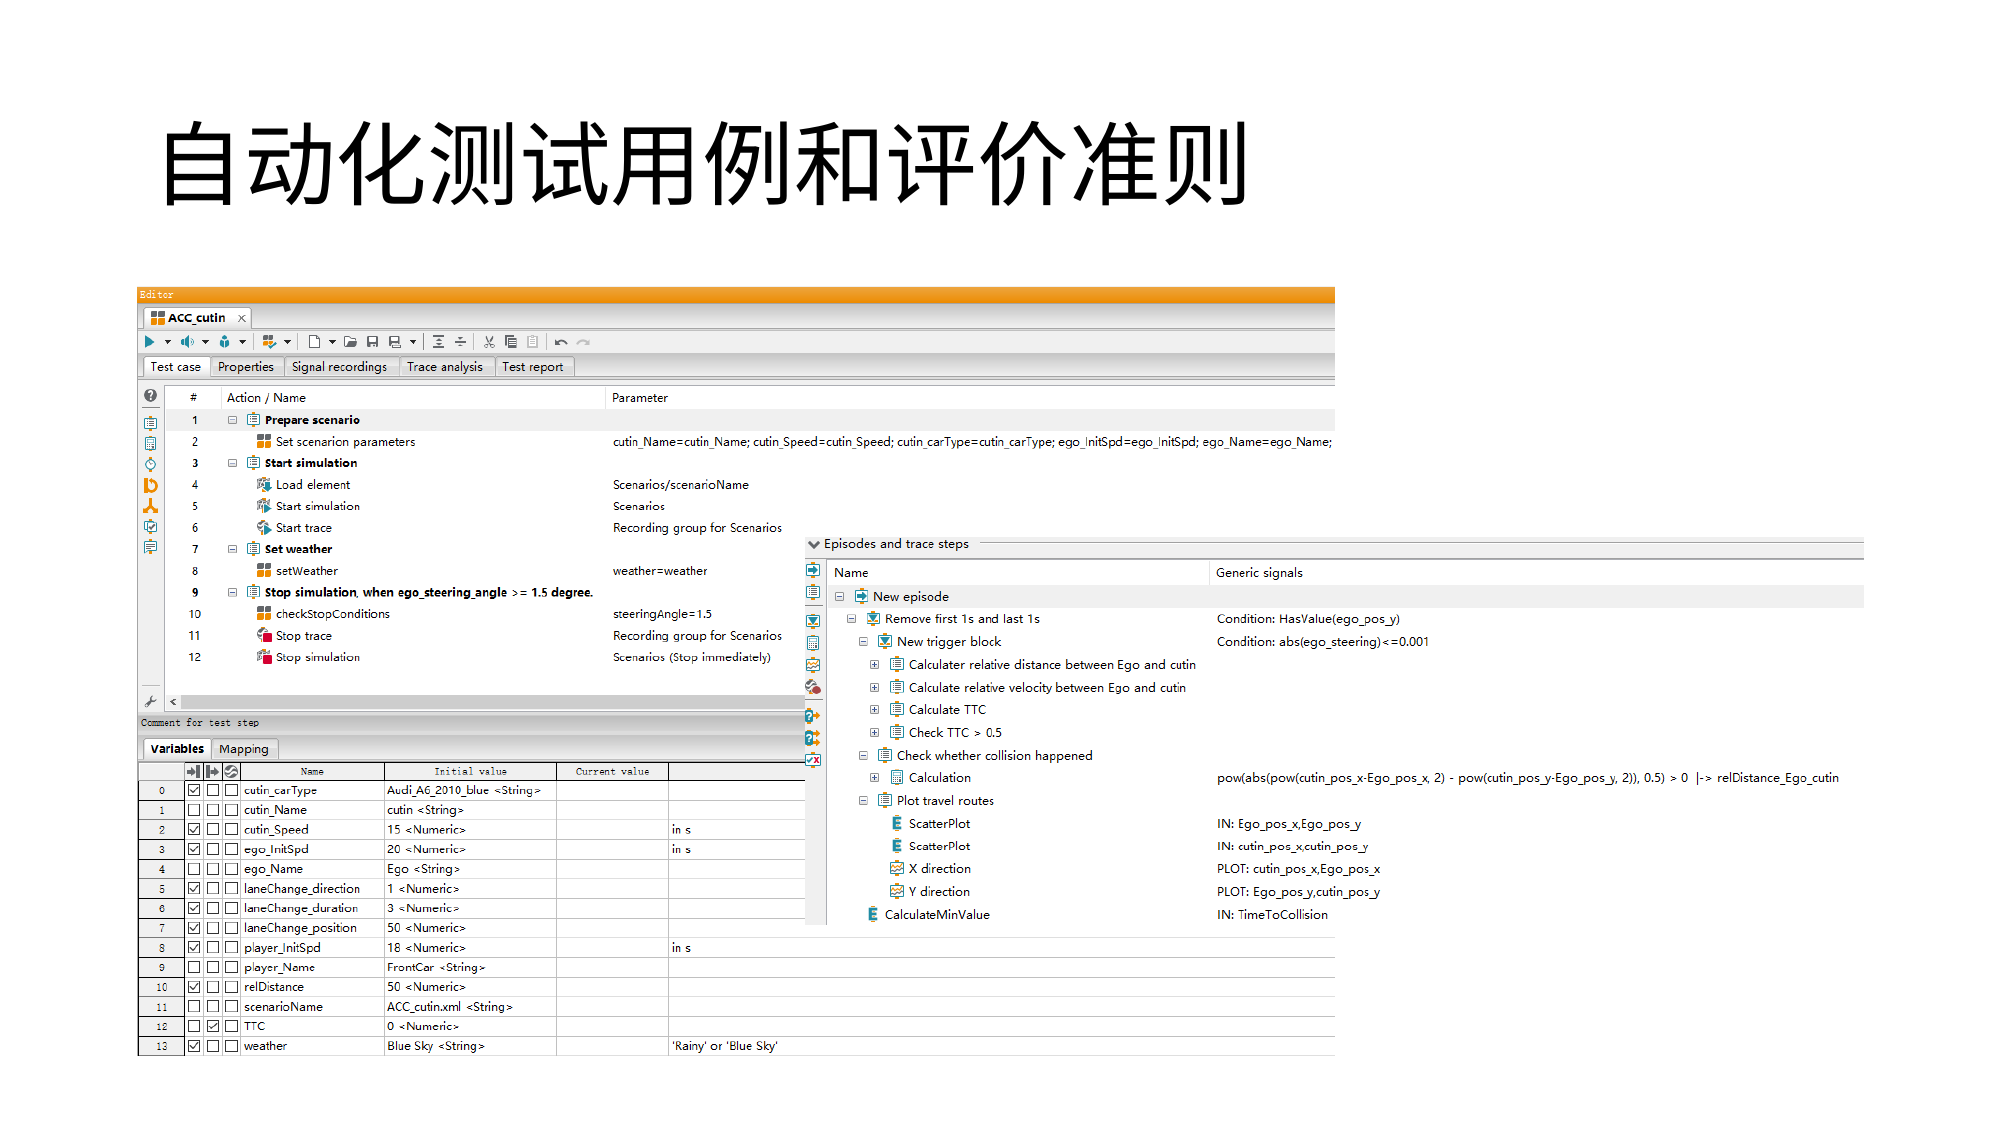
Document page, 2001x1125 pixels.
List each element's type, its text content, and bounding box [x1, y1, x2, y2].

picture [137, 286, 1335, 1056]
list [805, 537, 1864, 925]
title 自动化测试用例和评价准则 [137, 59, 1863, 278]
